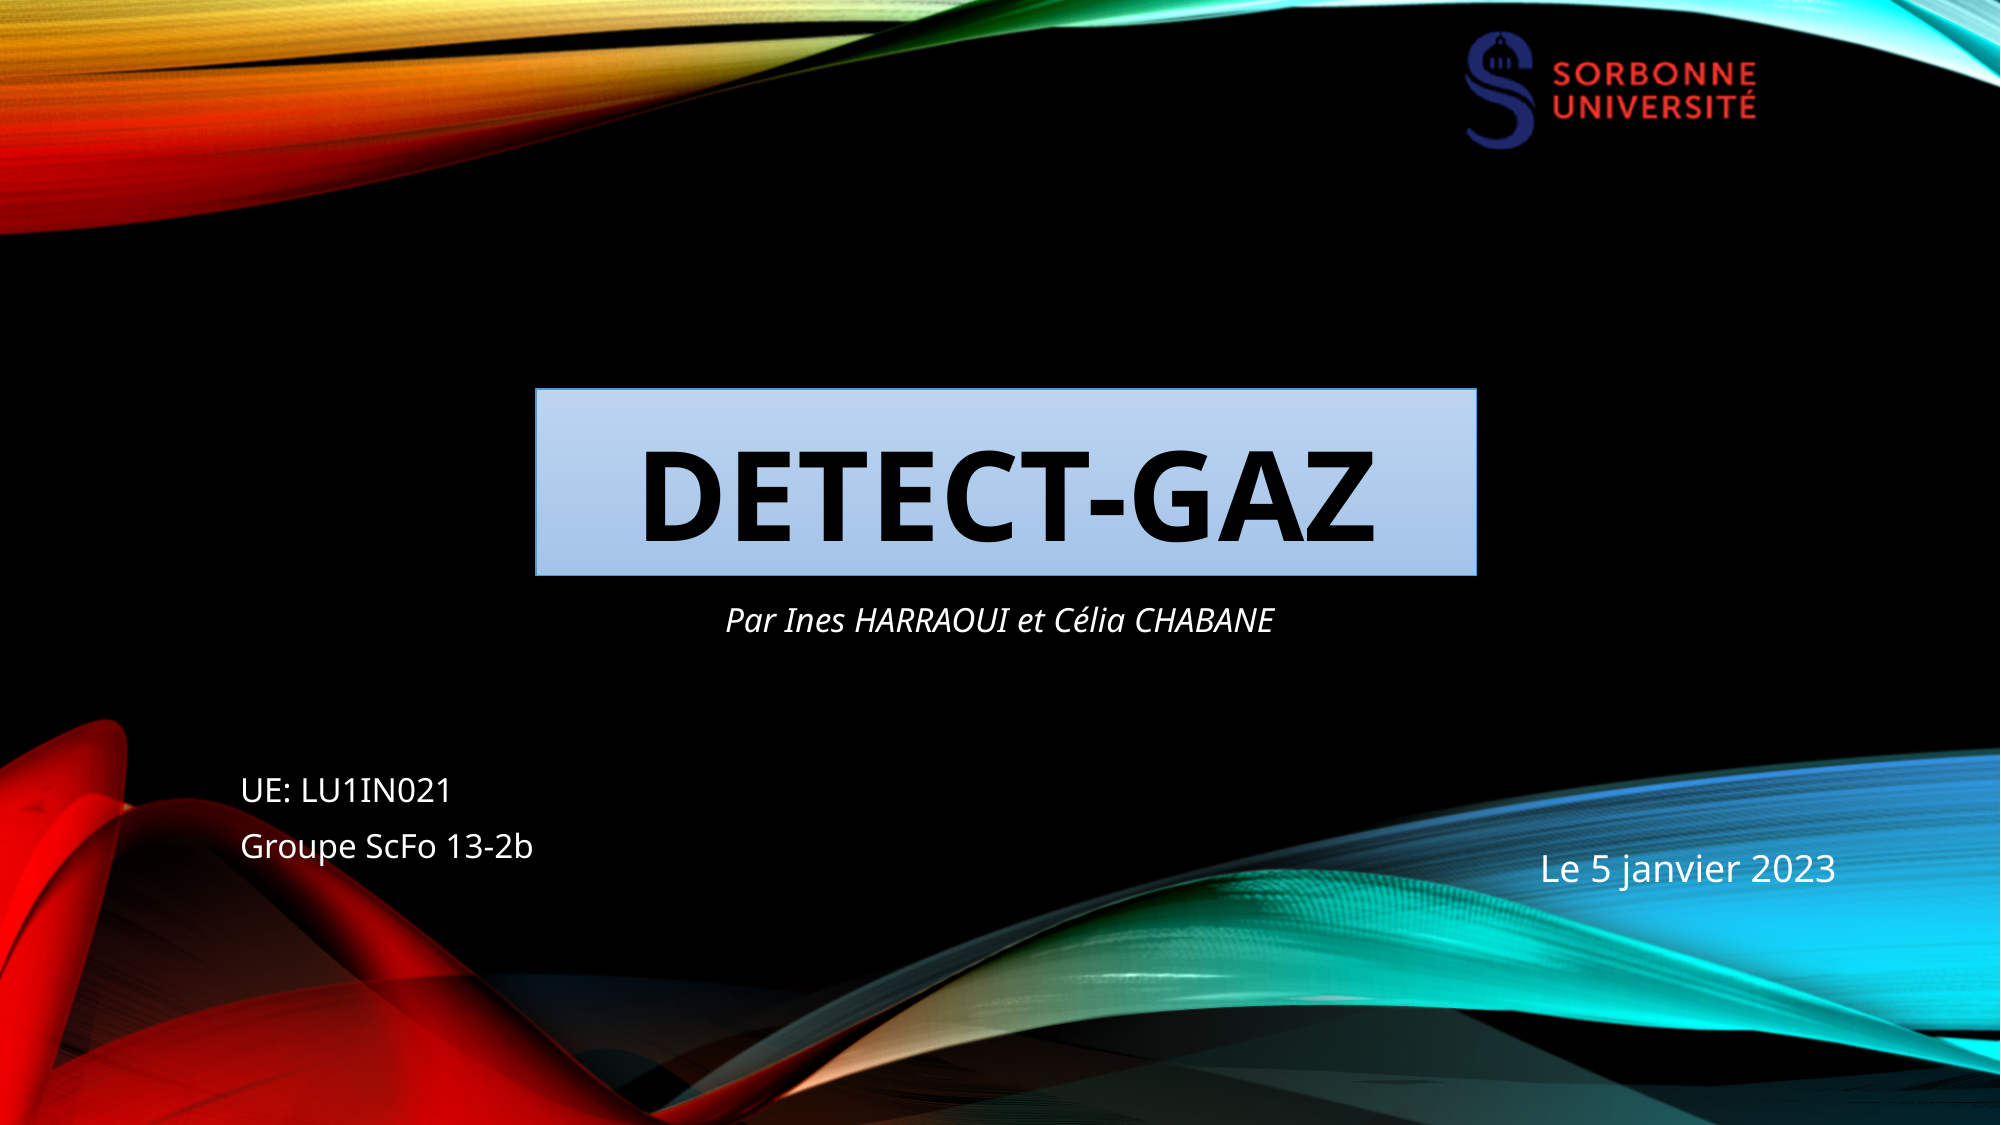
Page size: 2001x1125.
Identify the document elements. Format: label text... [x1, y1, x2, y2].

subtitle Par Ines HARRAOUI et Célia CHABANE UE: LU1IN021 Groupe ScFo 13-2b [225, 595, 1775, 709]
picture [0, 0, 2000, 237]
title DETECT-GAZ [535, 388, 1477, 576]
text_box Le 5 janvier 2023 [1524, 837, 1861, 898]
picture [0, 717, 2000, 1125]
